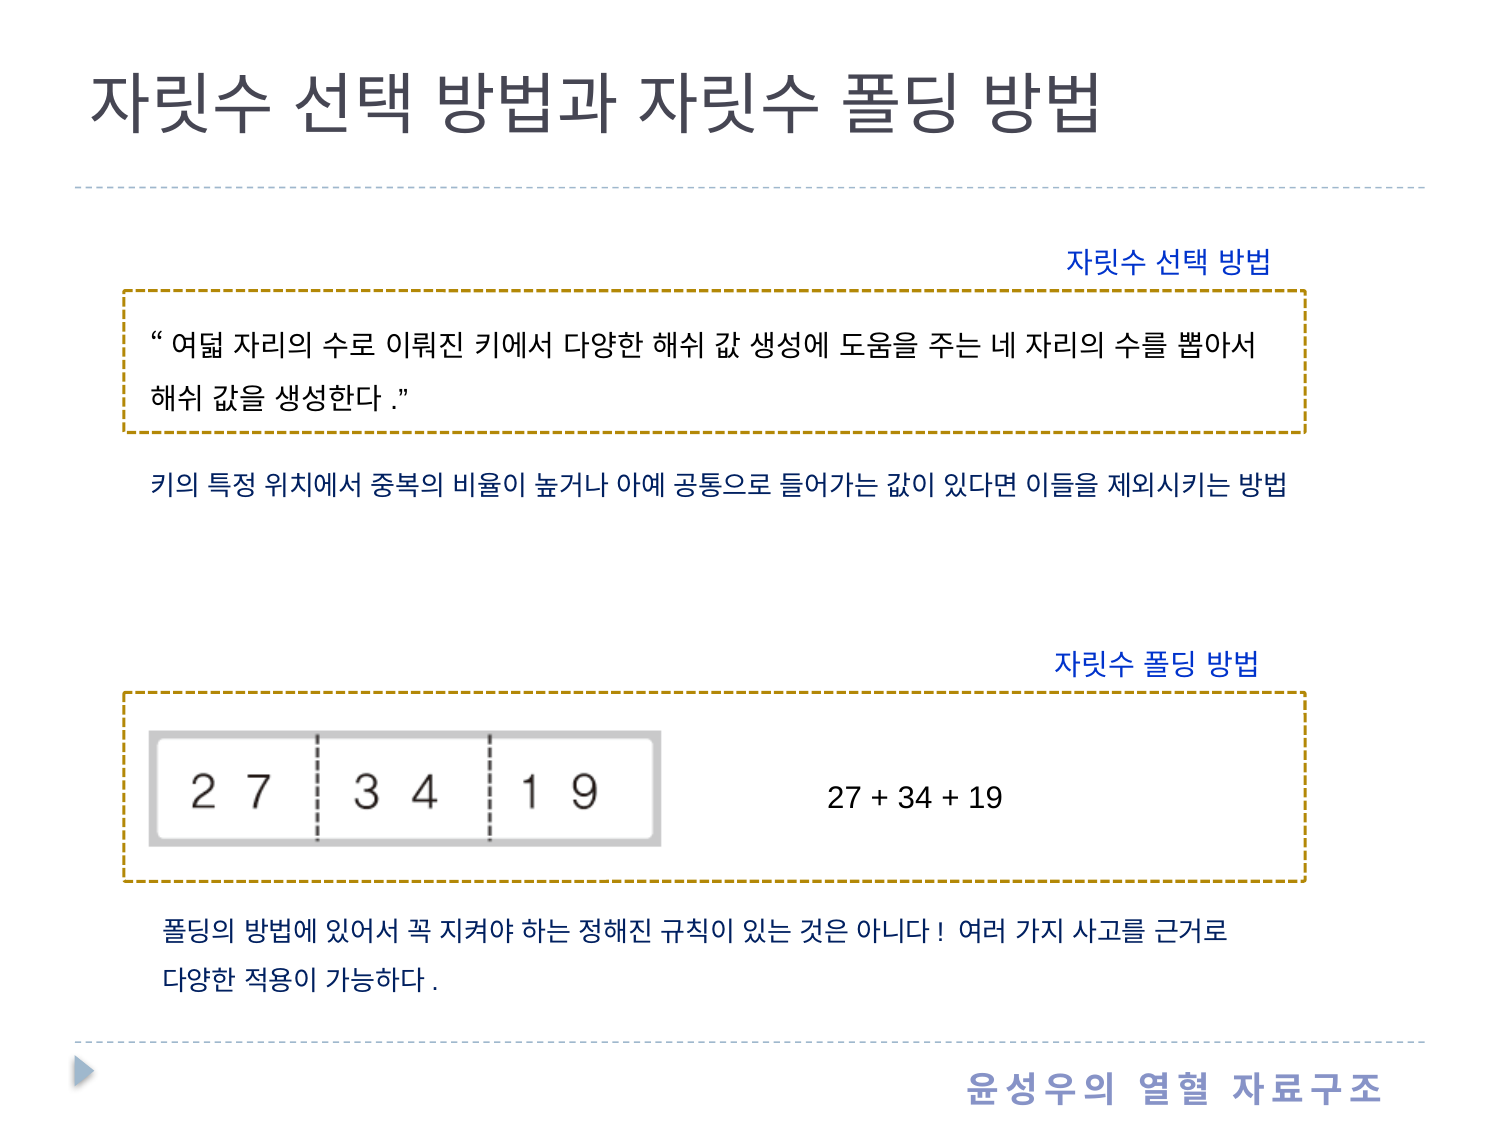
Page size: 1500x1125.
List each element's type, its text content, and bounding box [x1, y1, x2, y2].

text_box 윤성우의 열혈 자료구조 [901, 1058, 1448, 1119]
text_box 자릿수 선택 방법 [1021, 219, 1317, 288]
text_box [122, 289, 1307, 435]
text_box 자릿수 폴딩 방법 [1009, 621, 1306, 689]
text_box 키의 특정 위치에서 중복의 비율이 높거나 아예 공통으로 들어가는 값이 있다면 이들을 제외시키는 방법 [135, 444, 1306, 508]
text_box 27 + 34 + 19 [773, 751, 1058, 823]
text_box [122, 690, 1307, 883]
title 자릿수 선택 방법과 자릿수 폴딩 방법 [75, 24, 1425, 149]
text_box 폴딩의 방법에 있어서 꼭 지켜야 하는 정해진 규칙이 있는 것은 아니다! 여러 가지 사고를 근거로 다양한 적용이 가능하다. [147, 890, 1294, 1004]
picture [135, 712, 674, 859]
